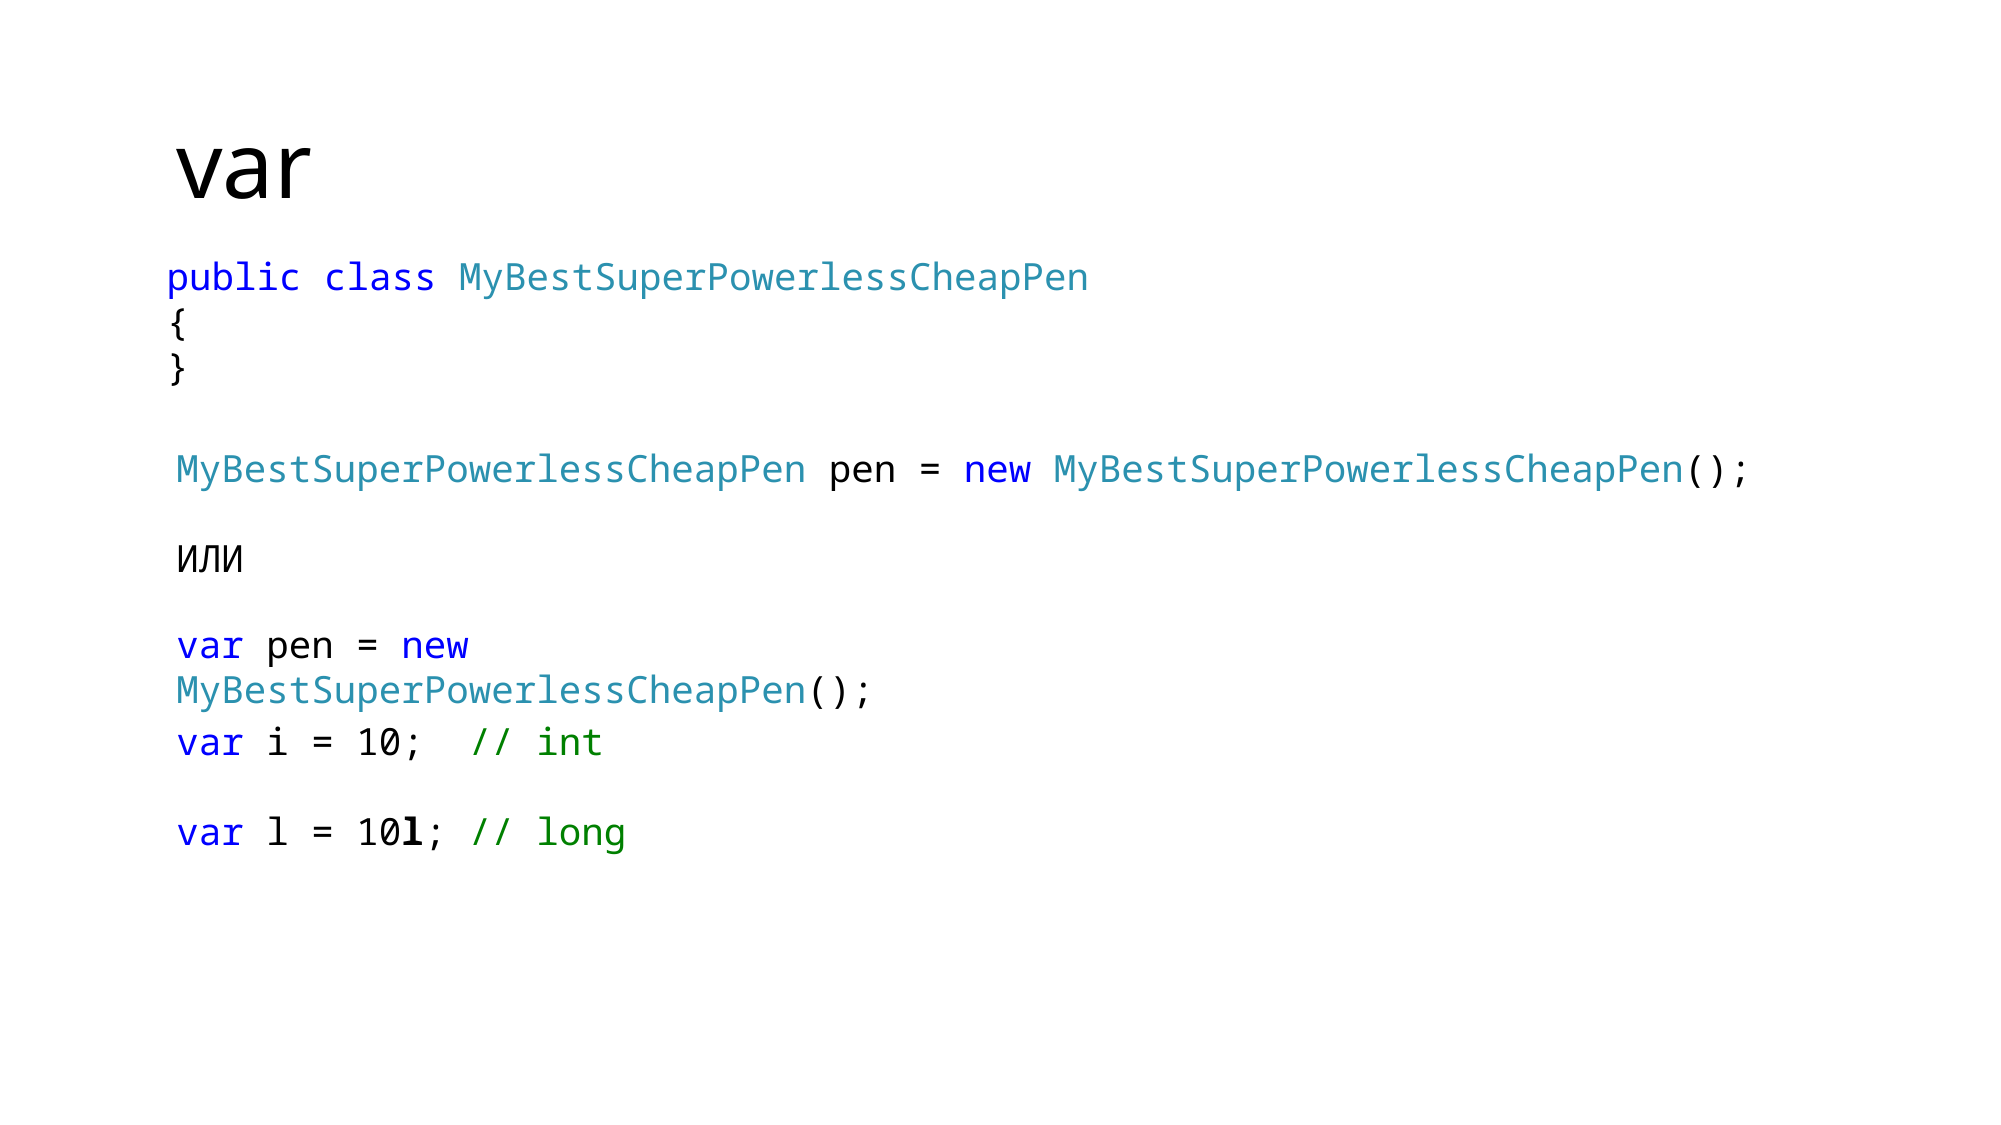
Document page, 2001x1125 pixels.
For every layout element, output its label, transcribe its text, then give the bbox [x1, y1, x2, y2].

text_box var pen = new MyBestSuperPowerlessCheapPen(); [161, 613, 1183, 719]
title var [137, 59, 1863, 278]
text_box var i = 10; // int var l = 10l; // long [161, 710, 1162, 861]
text_box MyBestSuperPowerlessCheapPen pen = new MyBestSuperPowerlessCheapPen(); ИЛИ [161, 437, 1798, 588]
text_box public class MyBestSuperPowerlessCheapPen { } [151, 245, 1152, 396]
